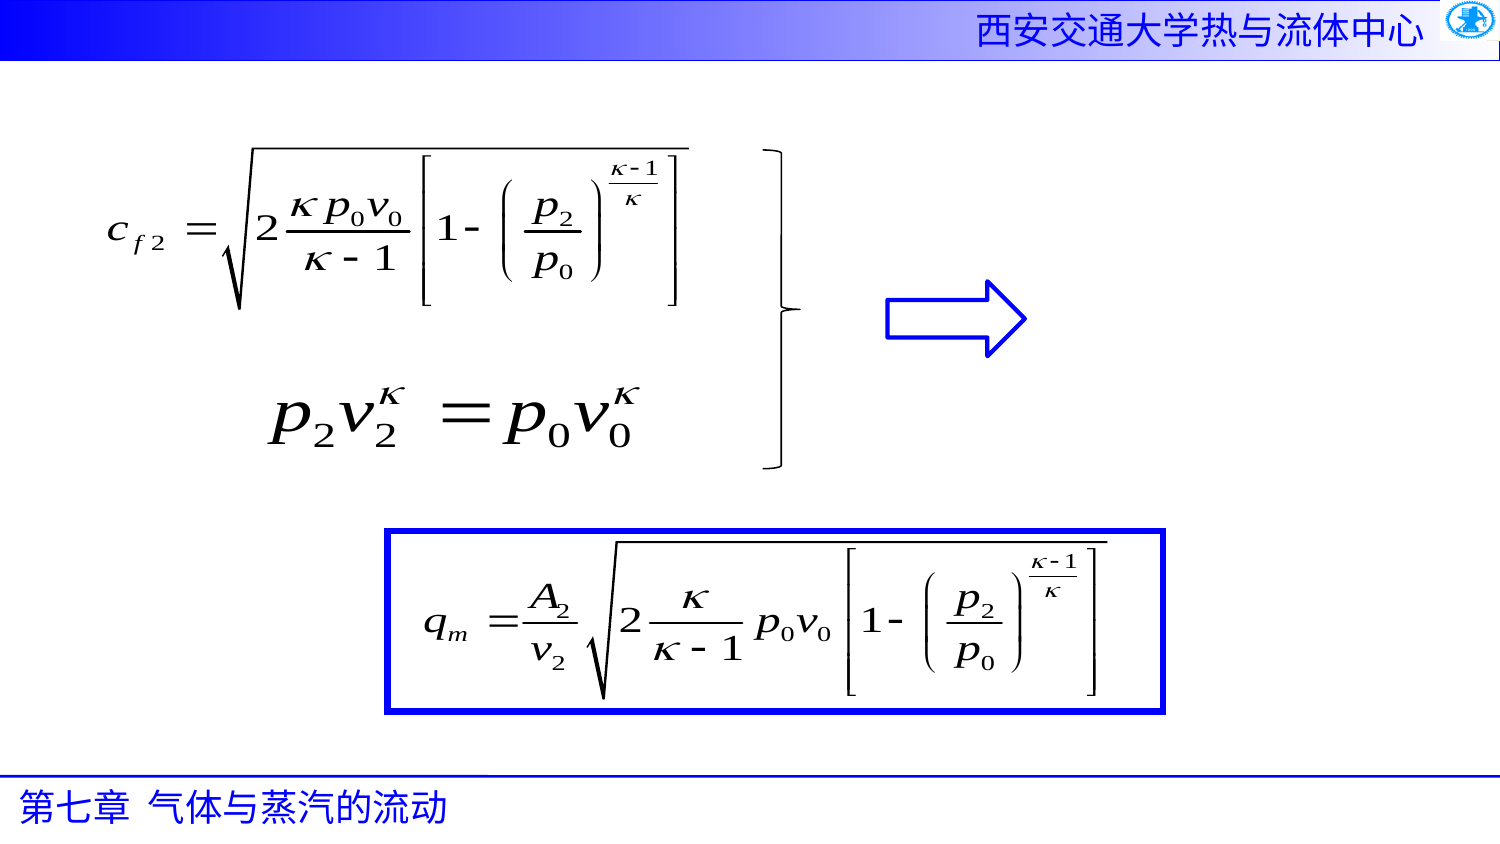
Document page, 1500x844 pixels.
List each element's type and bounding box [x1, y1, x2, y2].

text_box [887, 281, 1025, 357]
picture [1440, 0, 1500, 41]
text_box [762, 149, 801, 469]
text_box [390, 534, 1160, 709]
text_box [99, 140, 701, 319]
text_box [249, 365, 656, 463]
